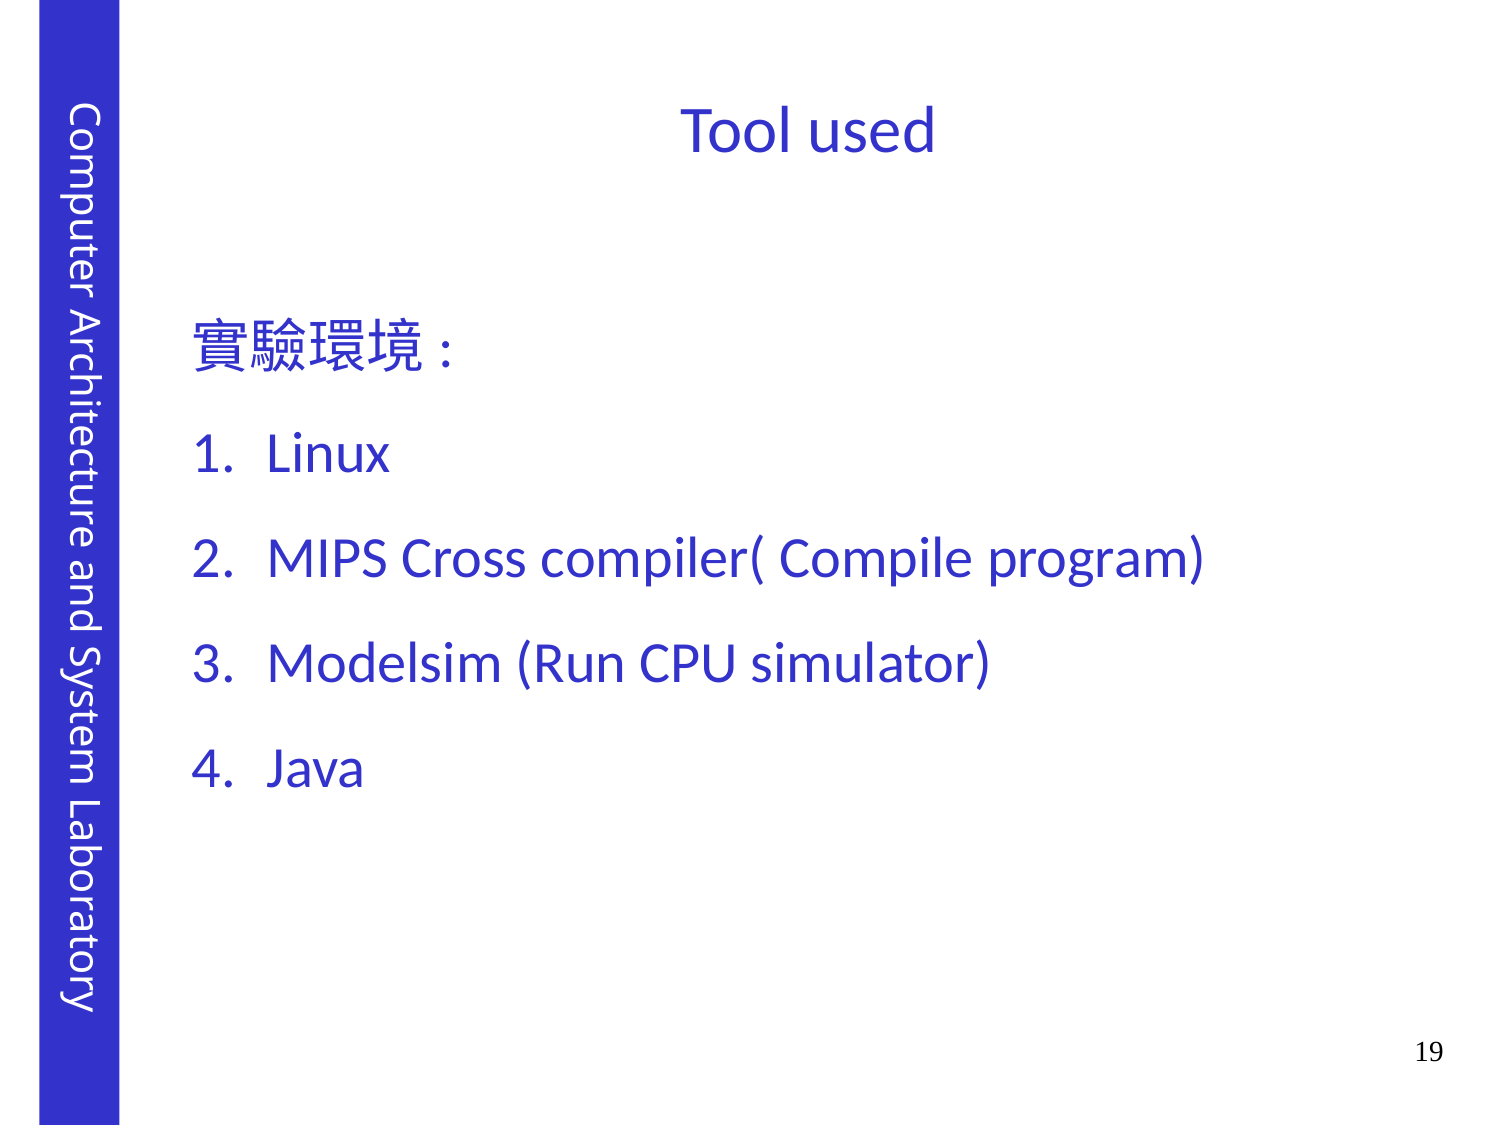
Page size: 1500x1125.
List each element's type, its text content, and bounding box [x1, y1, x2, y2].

subtitle Tool used [159, 78, 1459, 185]
slide_number 19 [1108, 1024, 1460, 1103]
text_box 實驗環境: Linux MIPS Cross compiler( Compile program) Modelsim (Run CPU simulator) Java [177, 266, 1442, 1017]
